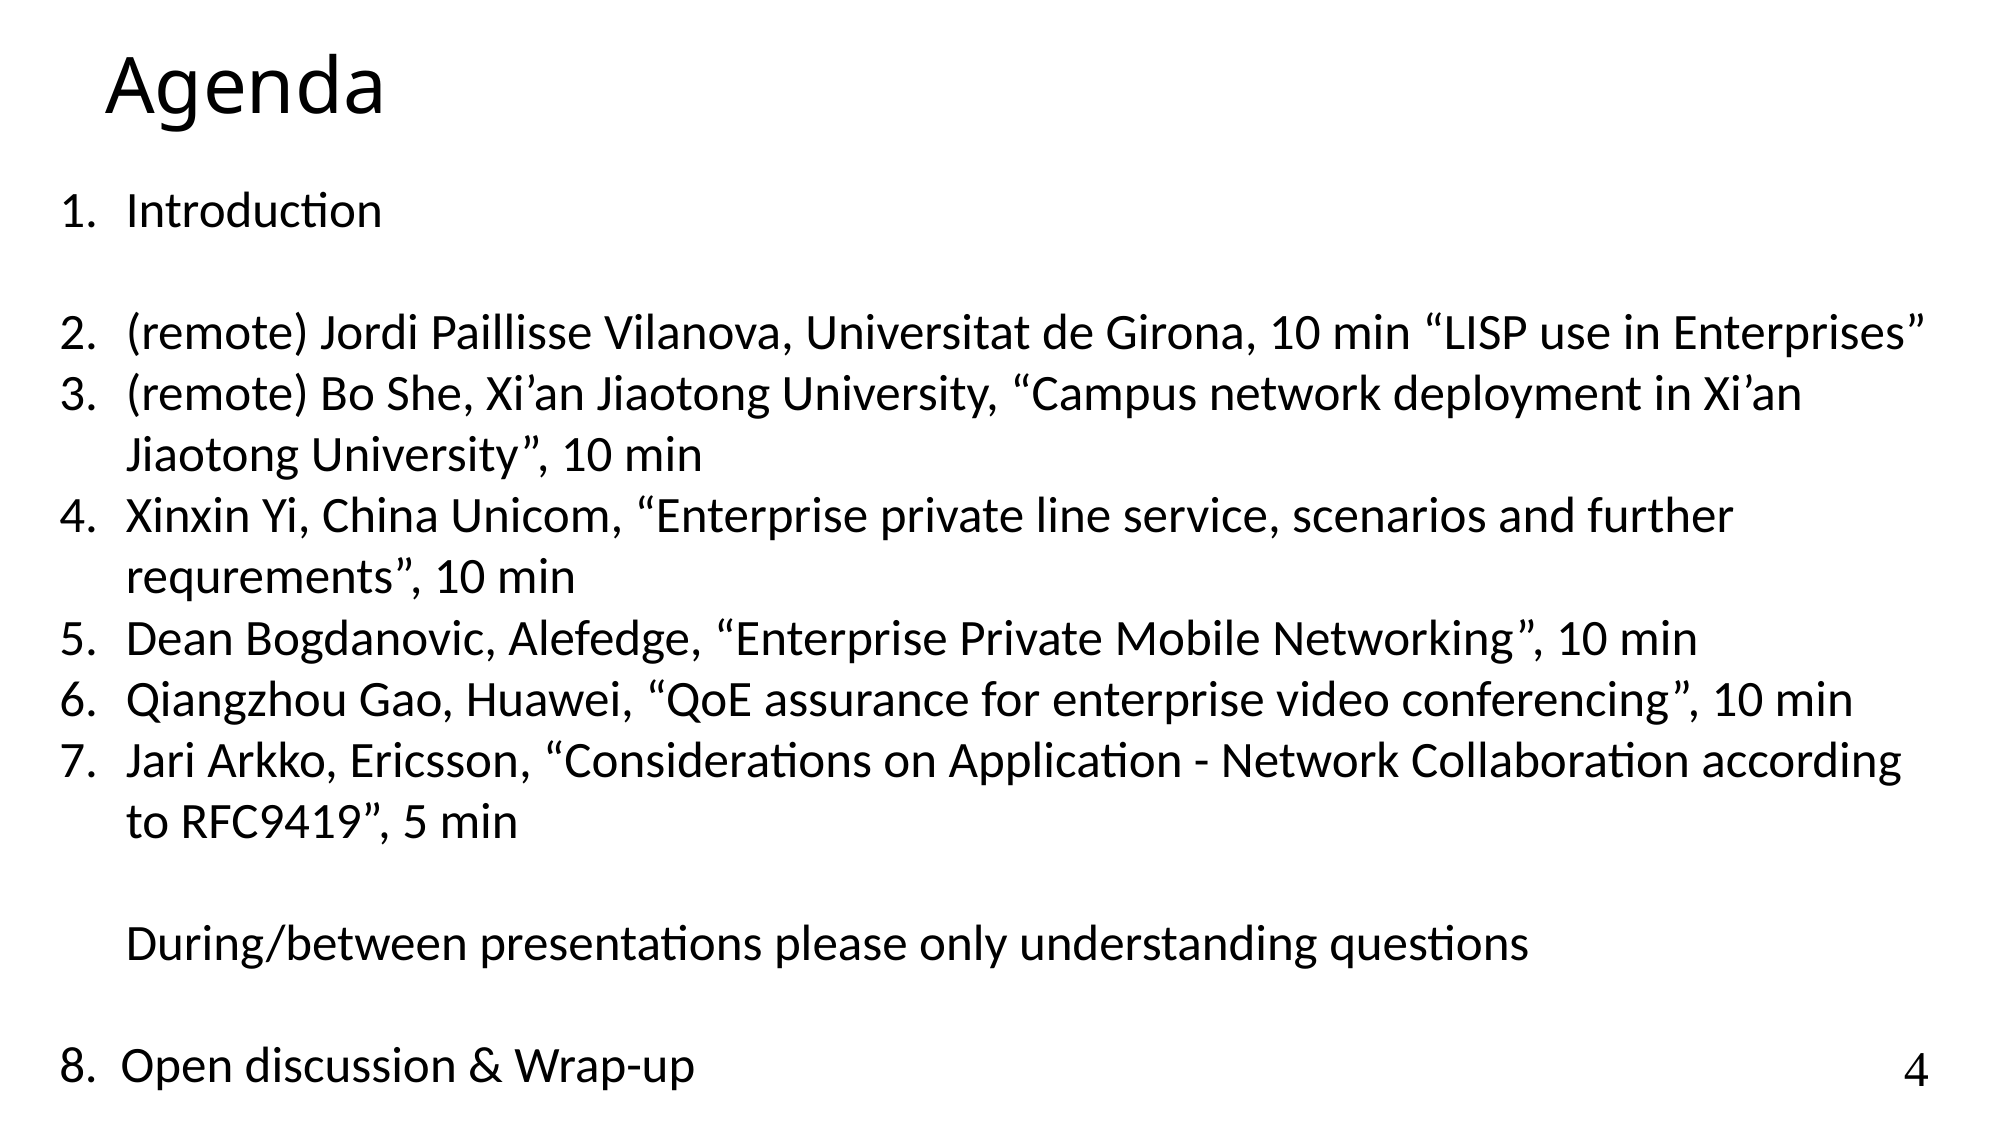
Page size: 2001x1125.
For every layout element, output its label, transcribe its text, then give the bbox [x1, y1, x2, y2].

text_box Agenda [90, 39, 1816, 131]
text_box Introduction (remote) Jordi Paillisse Vilanova, Universitat de Girona, 10 min “LISP use in Enterprises” (remote) Bo She, Xi’an Jiaotong University, “Campus network deployment in Xi’an Jiaotong University”, 10 min Xinxin Yi, China Unicom, “Enterprise private line service, scenarios and further requrements”, 10 min Dean Bogdanovic, Alefedge, “Enterprise Private Mobile Networking”, 10 min Qiangzhou Gao, Huawei, “QoE assurance for enterprise video conferencing”, 10 min Jari Arkko, Ericsson, “Considerations on Application - Network Collaboration according to RFC9419”, 5 min During/between presentations please only understanding questions 8. Open discussion & Wrap-up [44, 131, 1961, 1117]
text_box [1889, 1029, 1953, 1100]
